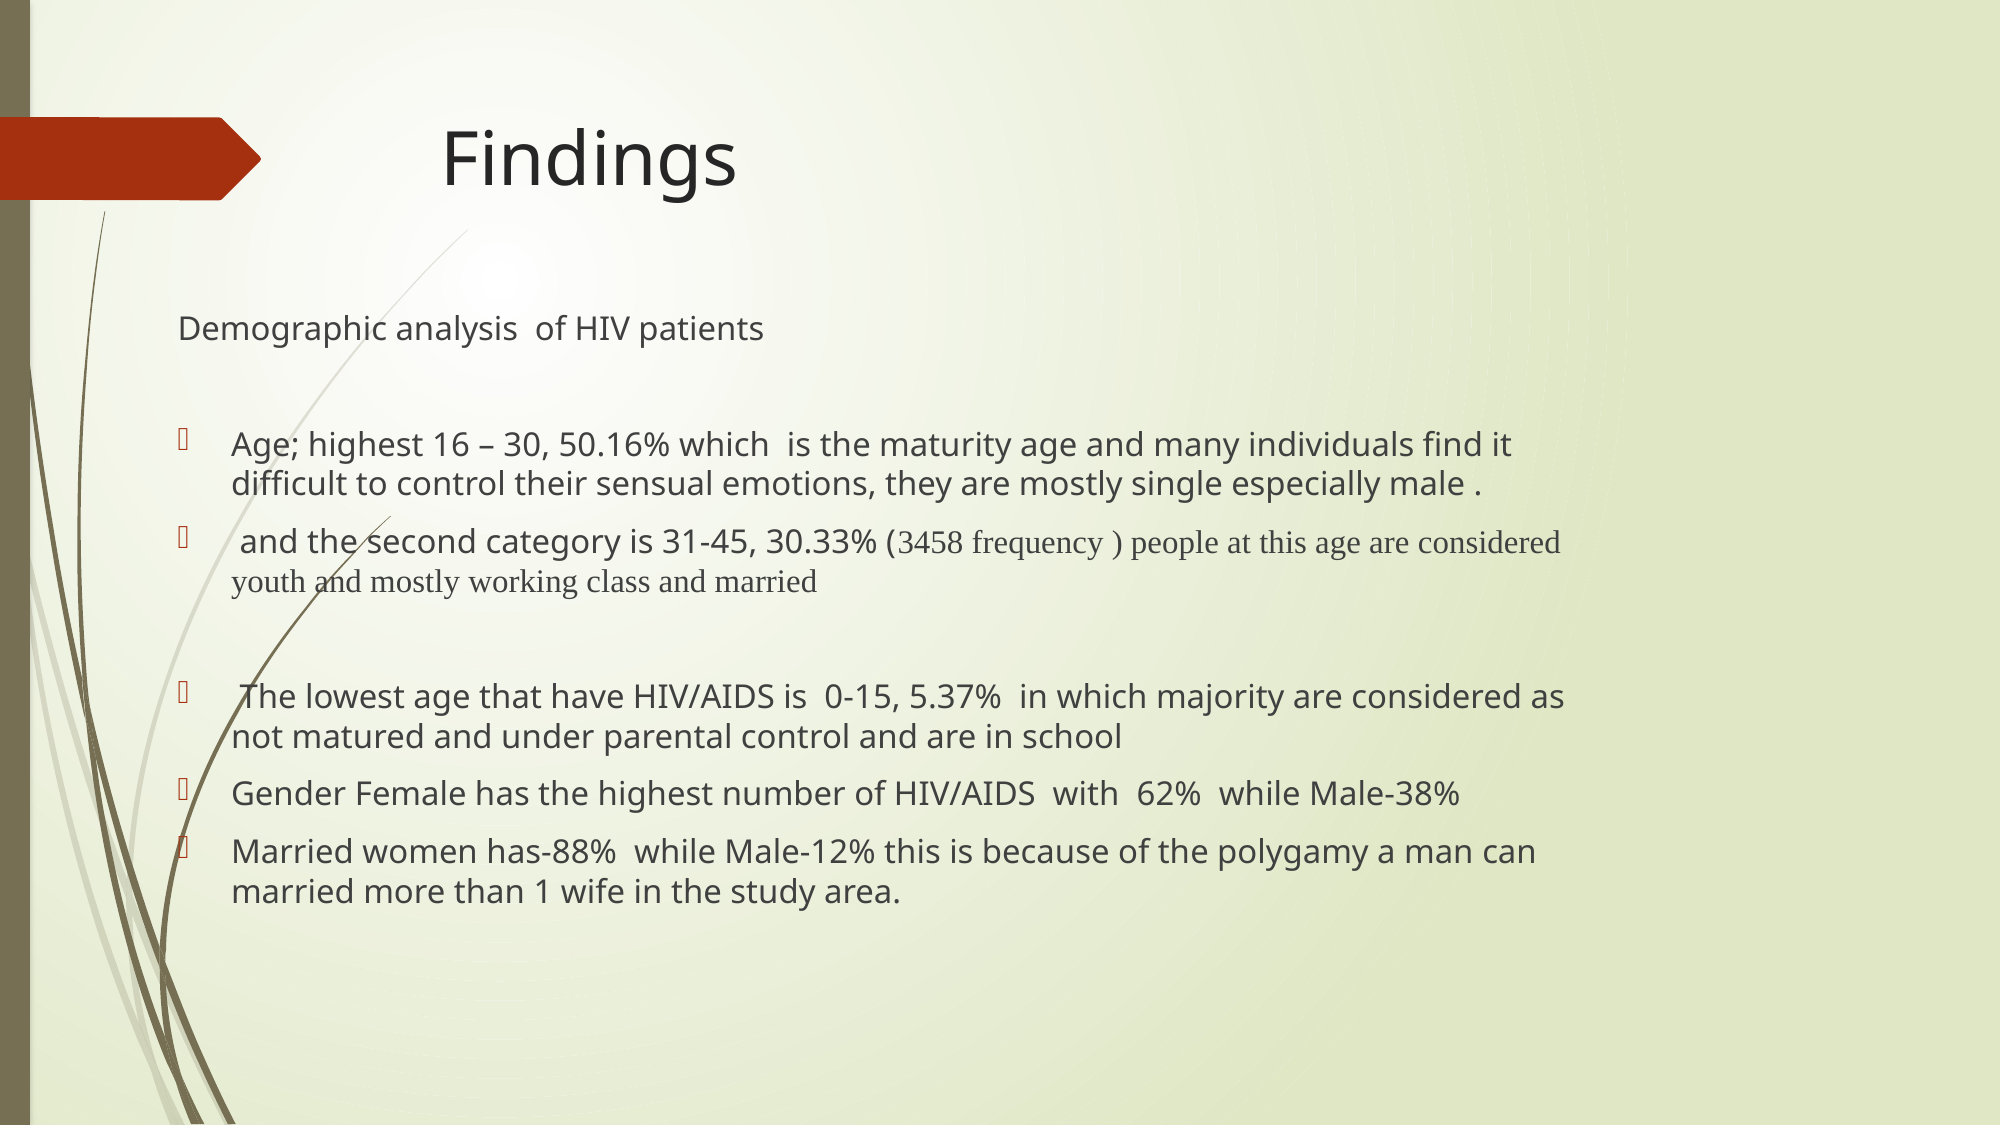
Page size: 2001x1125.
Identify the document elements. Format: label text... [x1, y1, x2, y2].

title Findings [425, 102, 1888, 313]
list Demographic analysis of HIV patients Age; highest 16 – 30, 50.16% which is the maturity age and many individuals find it difficult to control their sensual emotions, they are mostly single especially male . and the second category is 31-45, 30.33% (3458 frequency ) people at this age are considered youth and mostly working class and married The lowest age that have HIV/AIDS is 0-15, 5.37% in which majority are considered as not matured and under parental control and are in school Gender Female has the highest number of HIV/AIDS with 62% while Male-38% Married women has-88% while Male-12% this is because of the polygamy a man can married more than 1 wife in the study area. [162, 299, 1625, 920]
